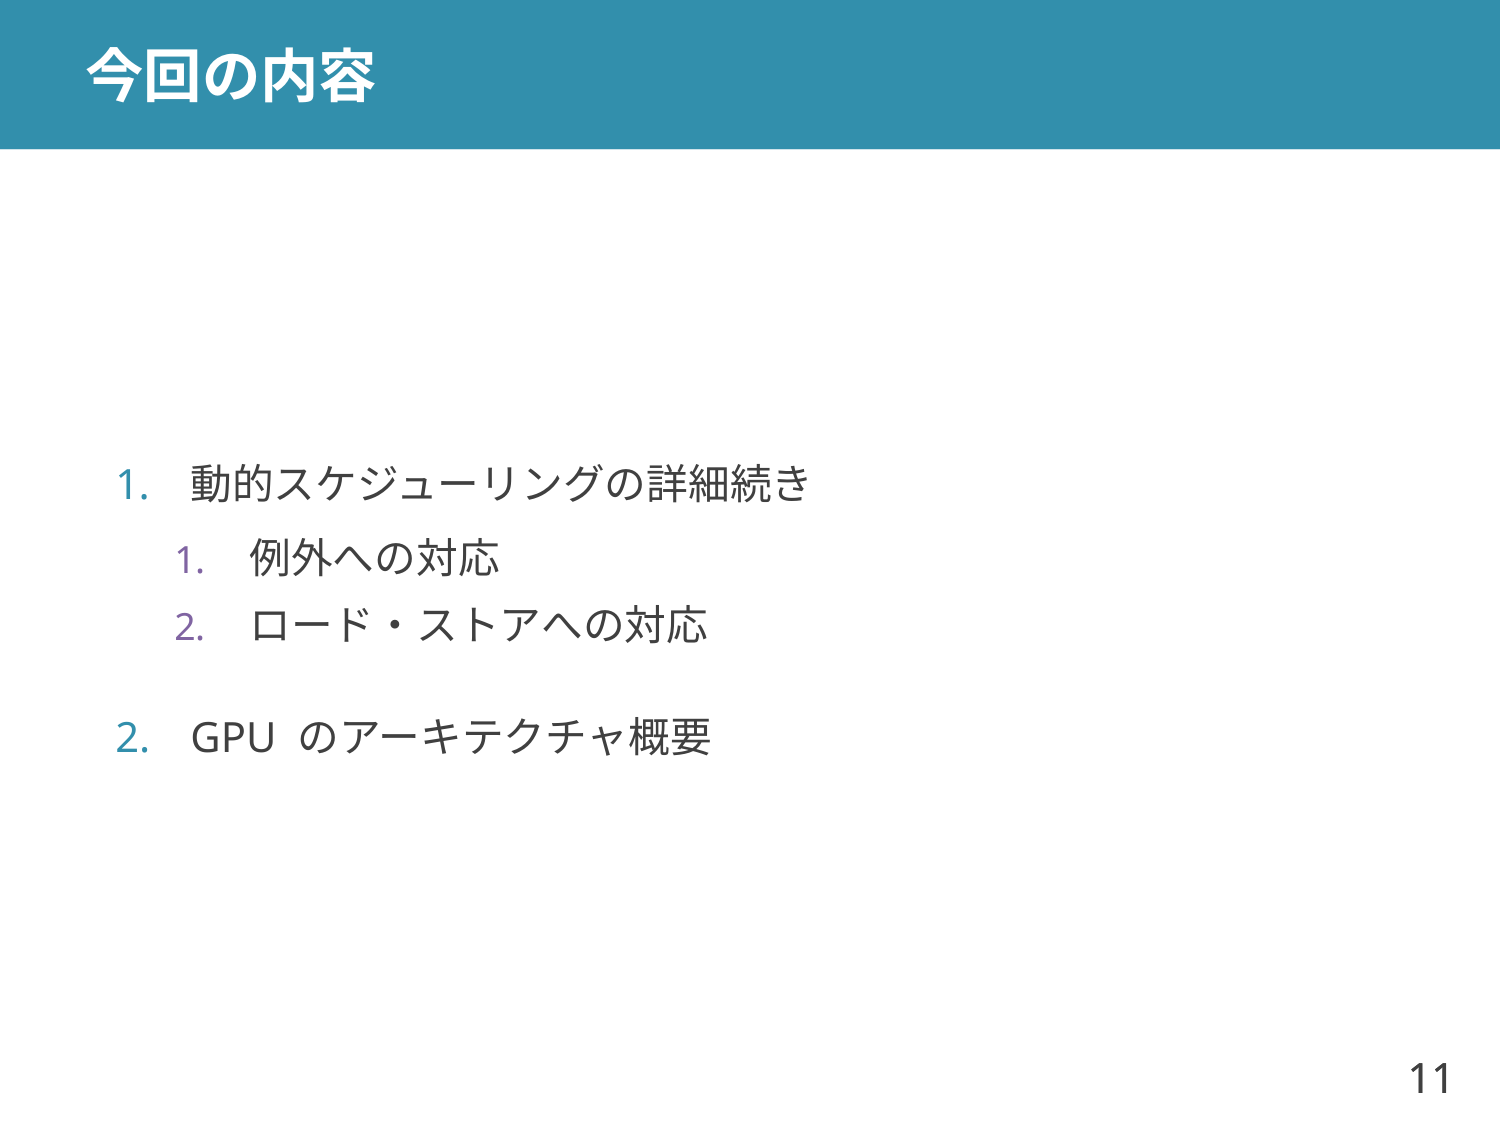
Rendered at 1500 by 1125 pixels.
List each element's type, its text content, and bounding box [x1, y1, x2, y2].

title 今回の内容 [70, 0, 1500, 150]
list 動的スケジューリングの詳細続き 例外への対応 ロード・ストアへの対応 GPU のアーキテクチャ概要 [100, 178, 1459, 1036]
